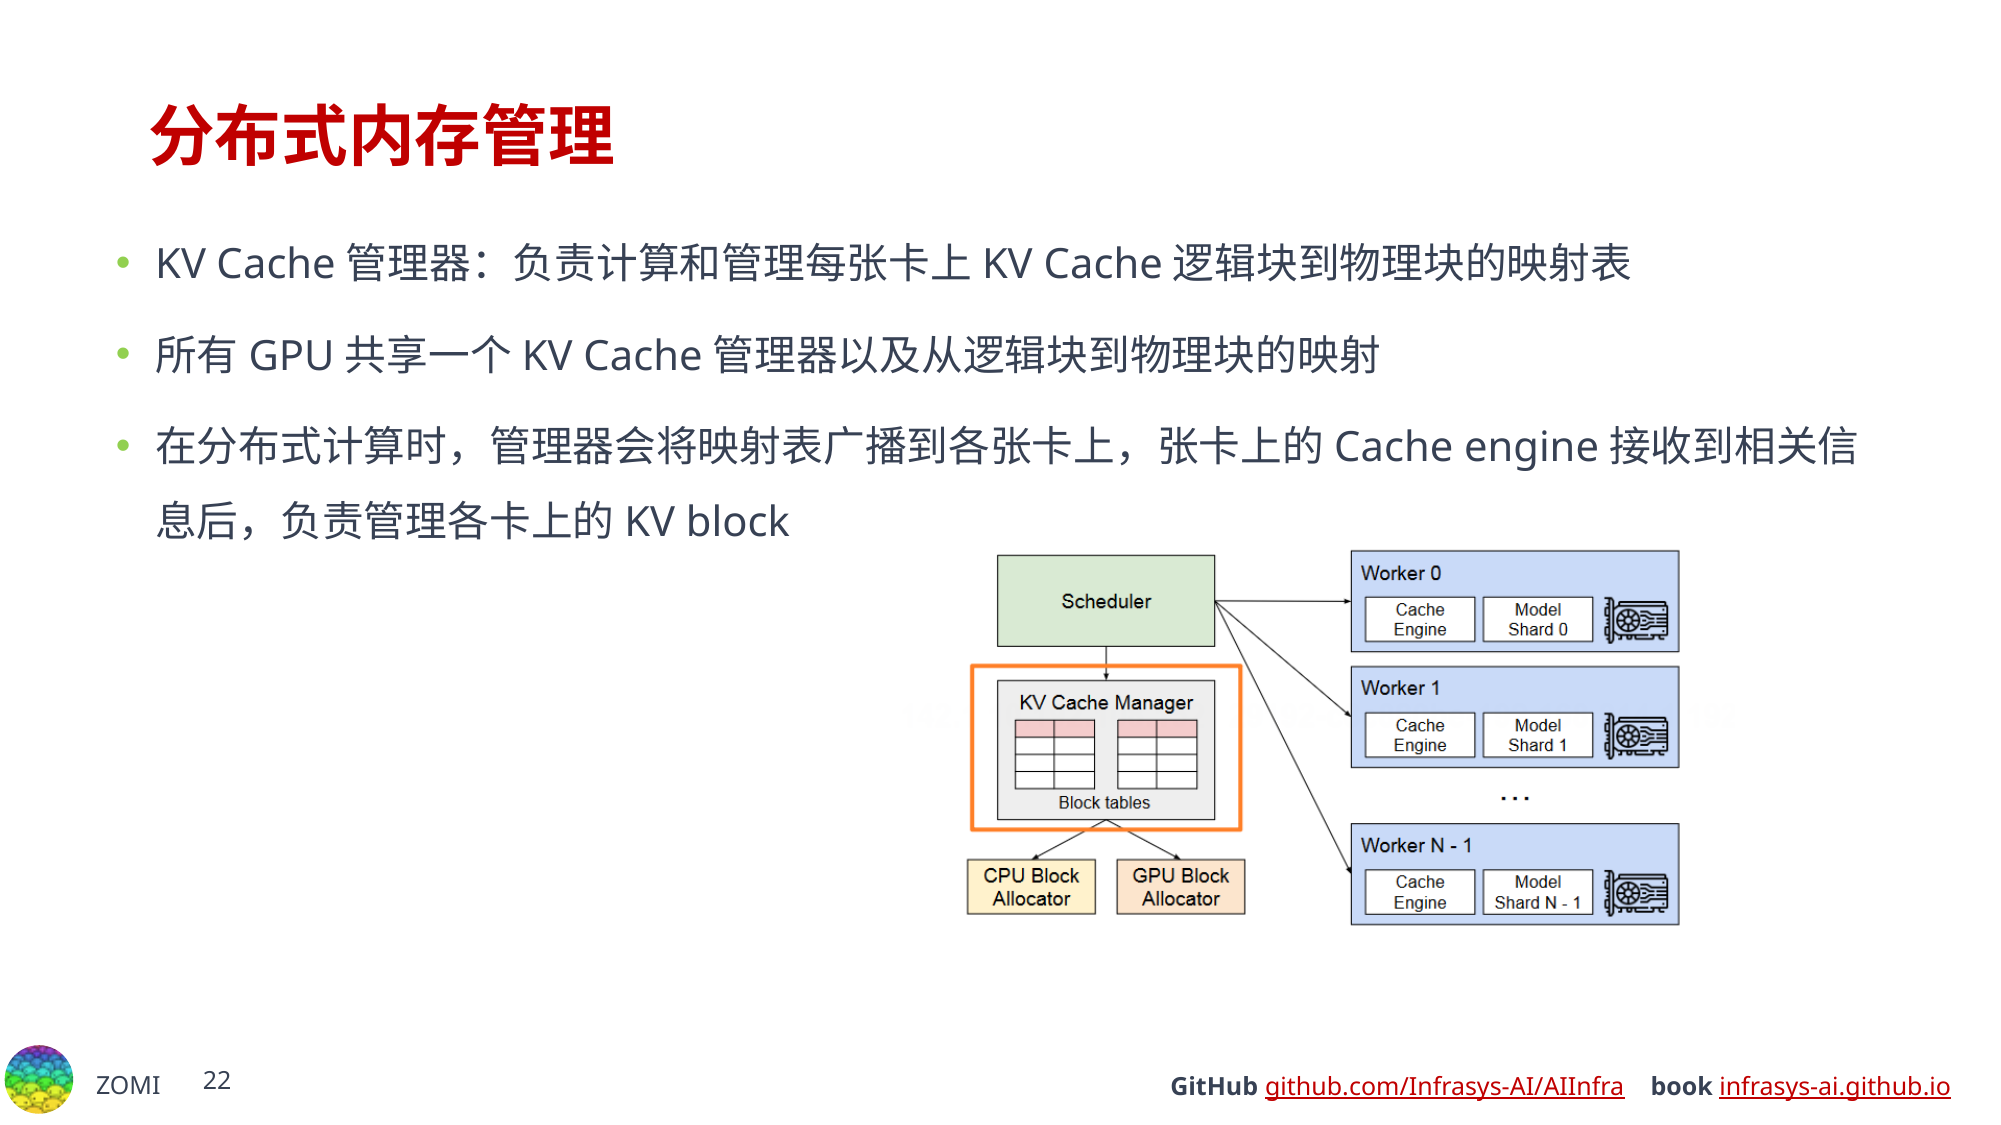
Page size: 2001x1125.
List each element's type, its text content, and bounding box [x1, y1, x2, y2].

list KV Cache管理器：负责计算和管理每张卡上KV Cache逻辑块到物理块的映射表 所有GPU共享一个KV Cache管理器以及从逻辑块到物理块的映射 在分布式计算时，管理器会将映射表广播到各张卡上，张卡上的Cache engine接收到相关信息后，负责管理各卡上的KV block [101, 204, 1900, 1043]
title 分布式内存管理 [102, 85, 1901, 183]
picture [902, 504, 1735, 942]
picture [4, 1045, 74, 1114]
